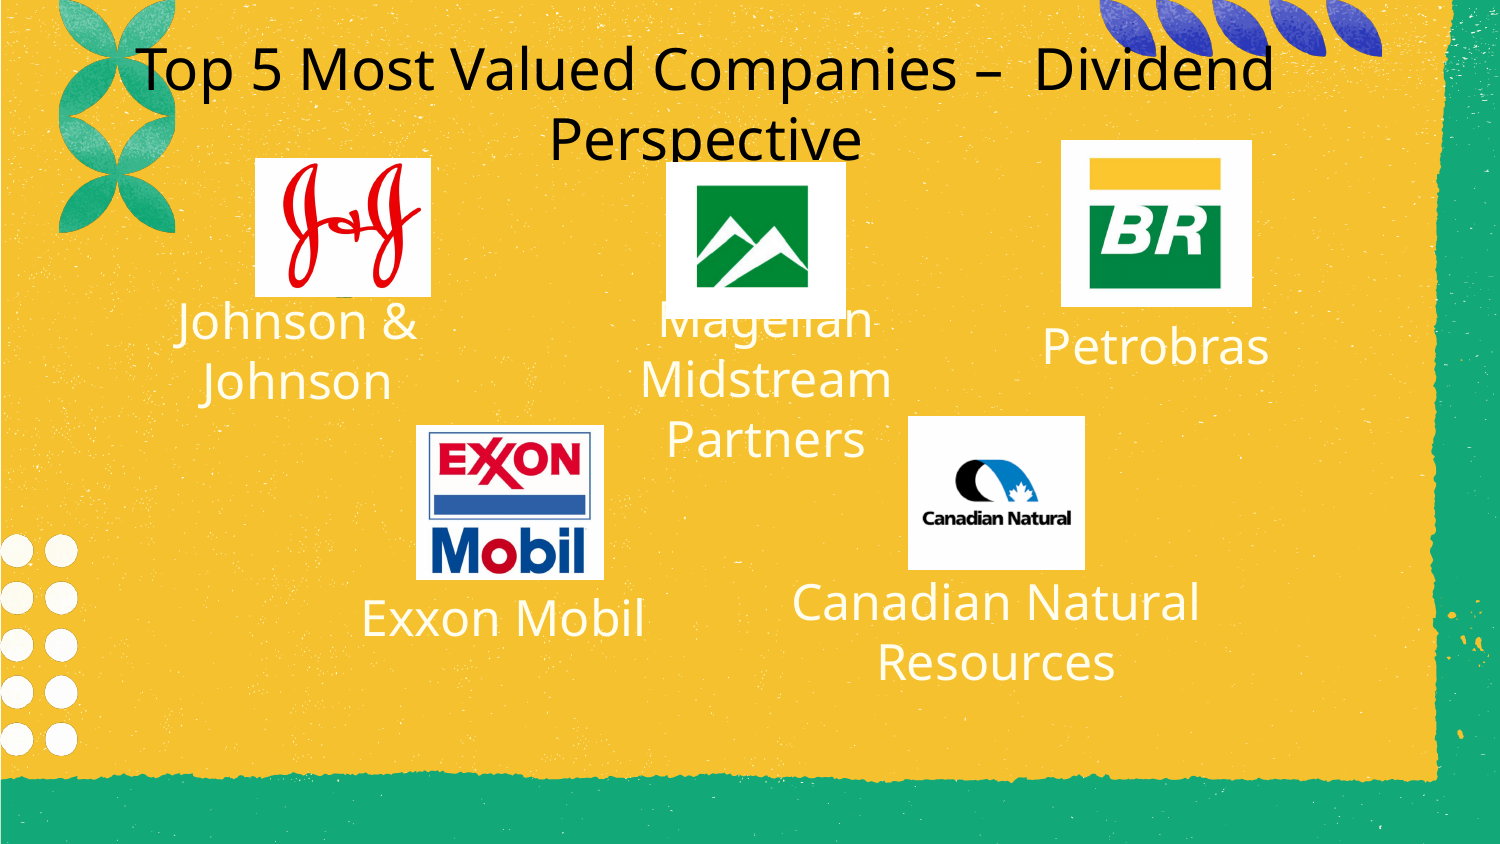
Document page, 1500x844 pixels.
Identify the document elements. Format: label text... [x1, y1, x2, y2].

title Johnson & Johnson [65, 304, 531, 396]
picture [0, 0, 1500, 844]
text_box Magellan Midstream Partners [530, 338, 1003, 417]
title Top 5 Most Valued Companies – Dividend Perspective [65, 16, 1347, 164]
title Exxon Mobil [341, 583, 667, 649]
title Canadian Natural Resources [727, 577, 1266, 684]
title Petrobras [993, 312, 1320, 377]
